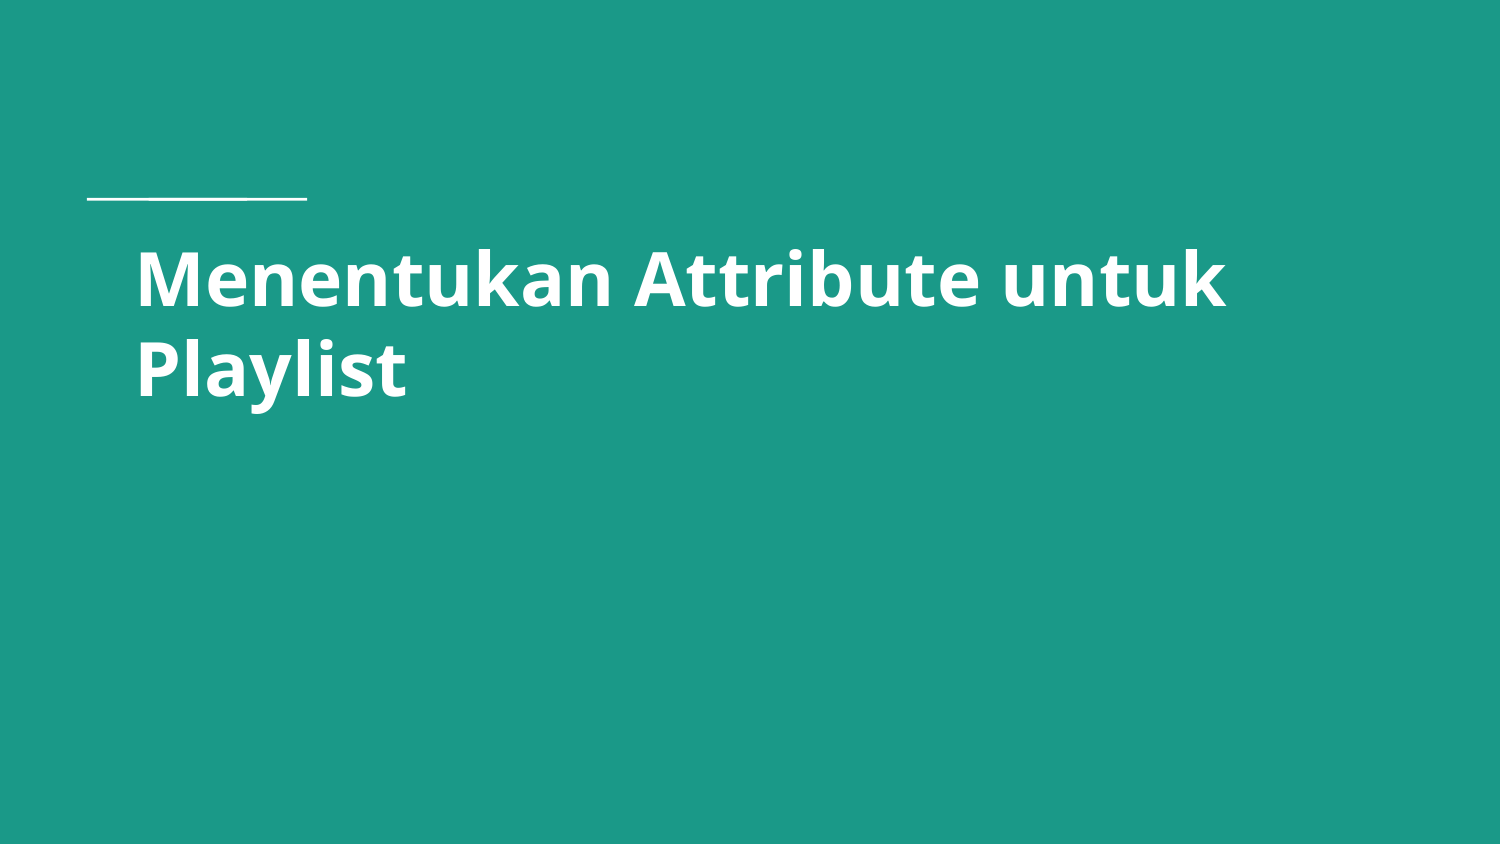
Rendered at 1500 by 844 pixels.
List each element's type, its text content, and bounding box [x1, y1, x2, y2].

title Menentukan Attribute untuk Playlist [119, 216, 1381, 466]
